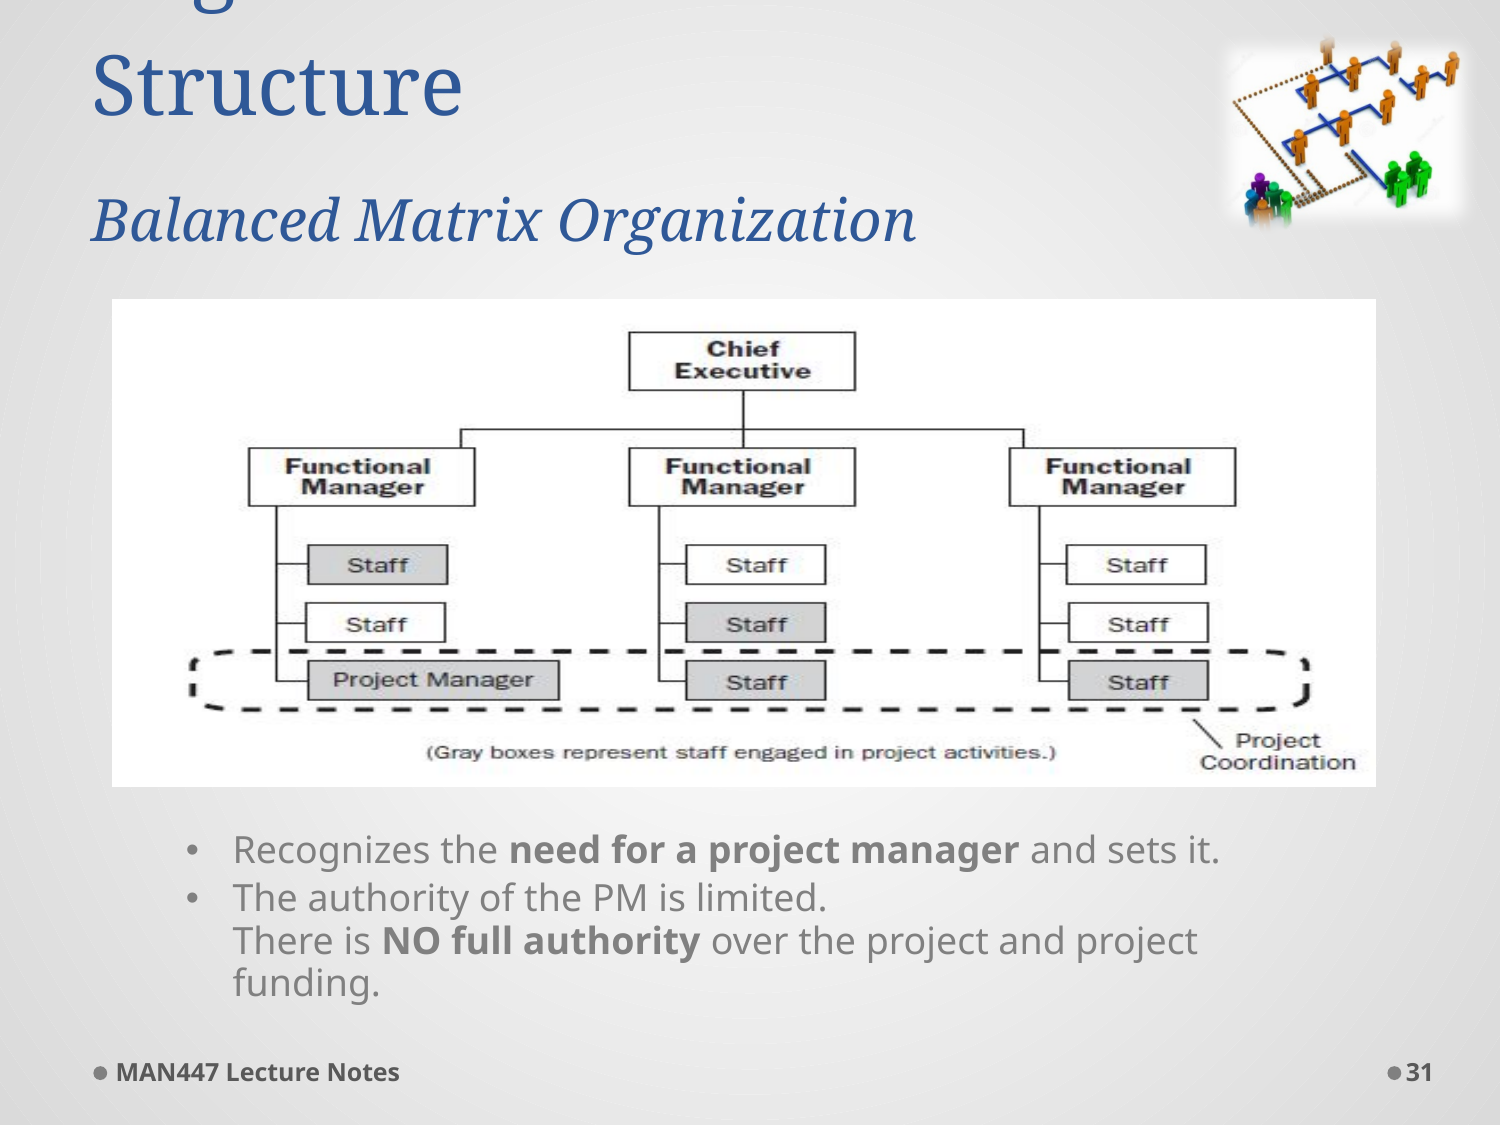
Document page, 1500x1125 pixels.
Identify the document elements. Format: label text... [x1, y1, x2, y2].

slide_number 31 [1401, 1042, 1494, 1103]
text_box Recognizes the need for a project manager and sets it. The authority of the PM is limited. There is NO full authority over the project and project funding. [171, 822, 1347, 1013]
picture [1210, 30, 1483, 236]
footer MAN447 Lecture Notes [108, 1042, 576, 1103]
title Organizational Structure Balanced Matrix Organization [76, 113, 1046, 261]
picture [111, 299, 1377, 788]
